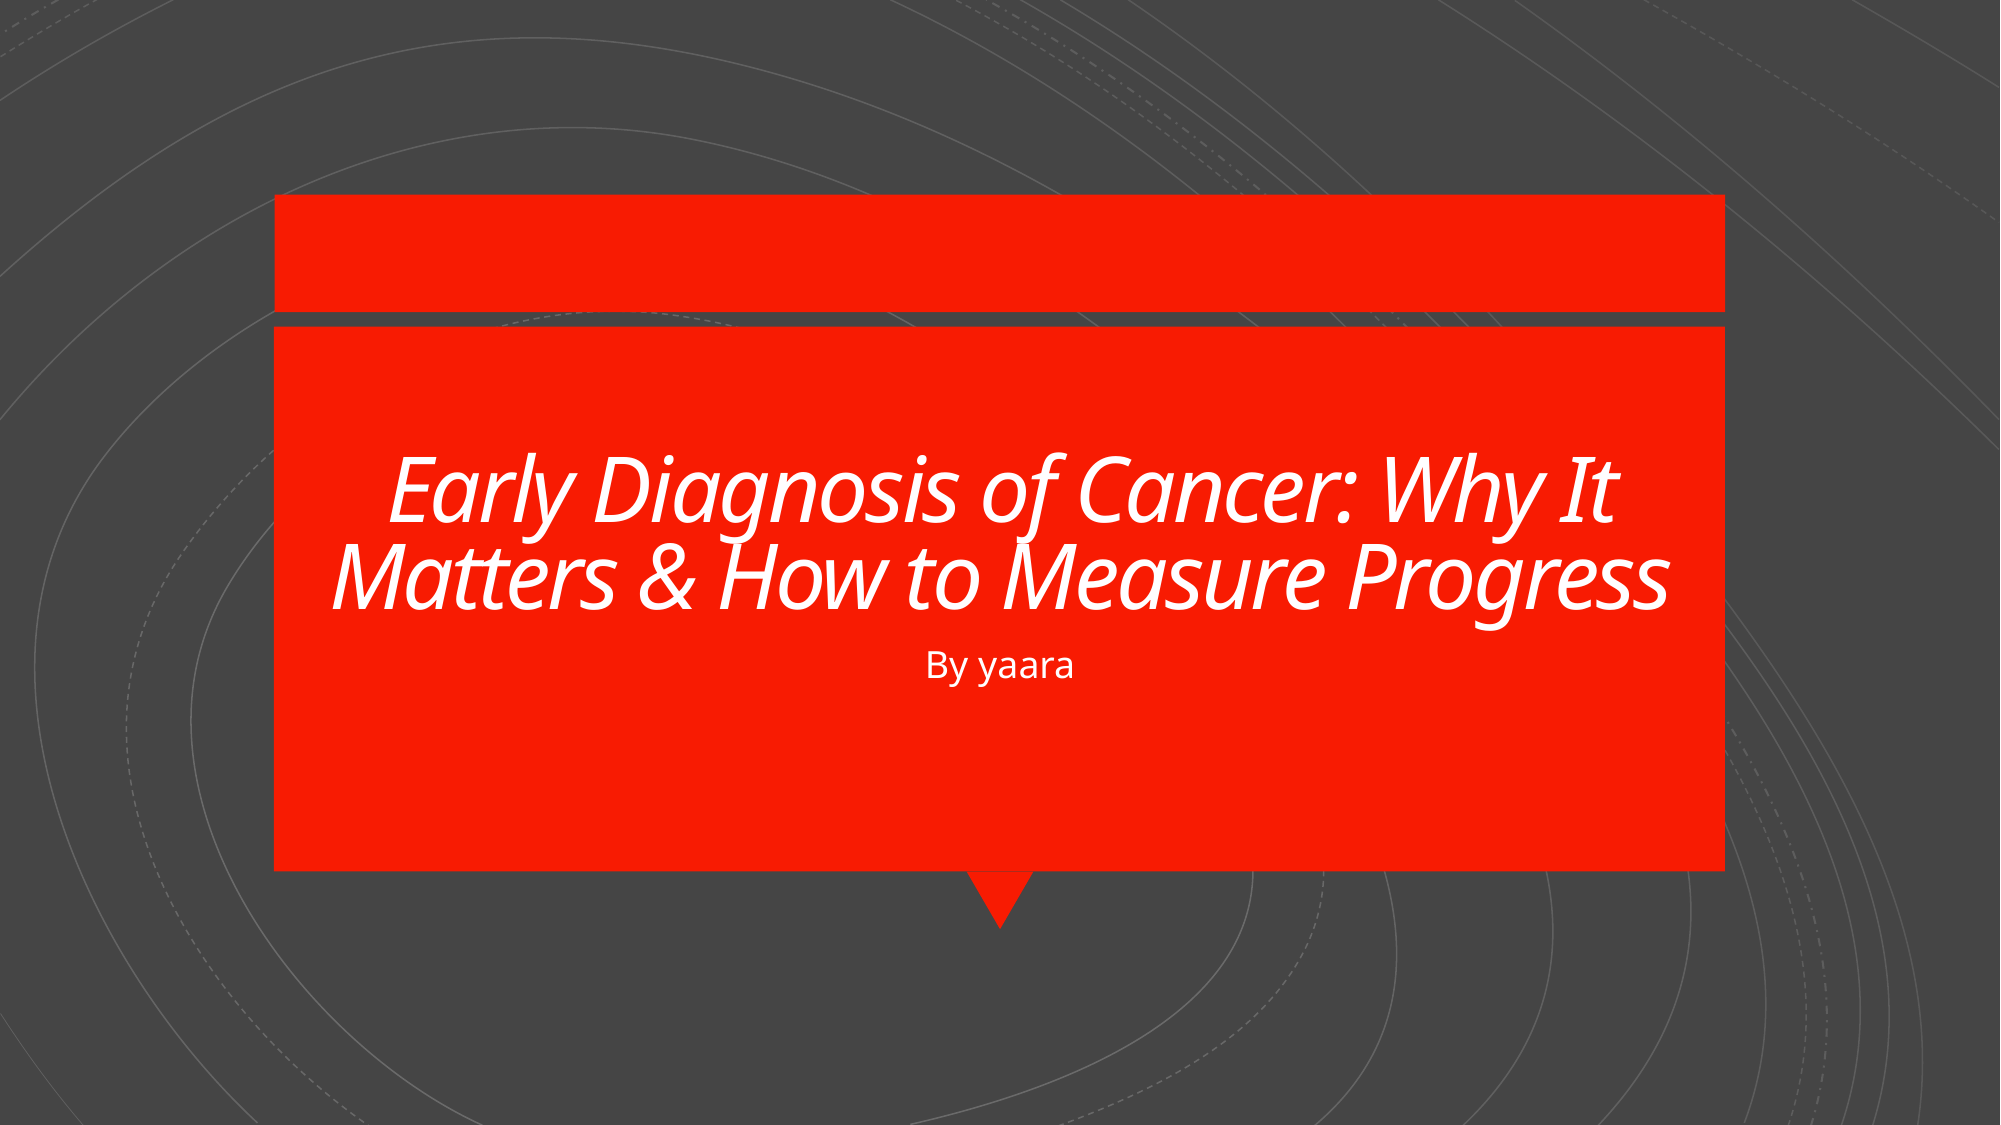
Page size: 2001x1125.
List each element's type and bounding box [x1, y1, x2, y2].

text_box [0, 0, 2000, 1125]
text_box [273, 194, 1726, 930]
